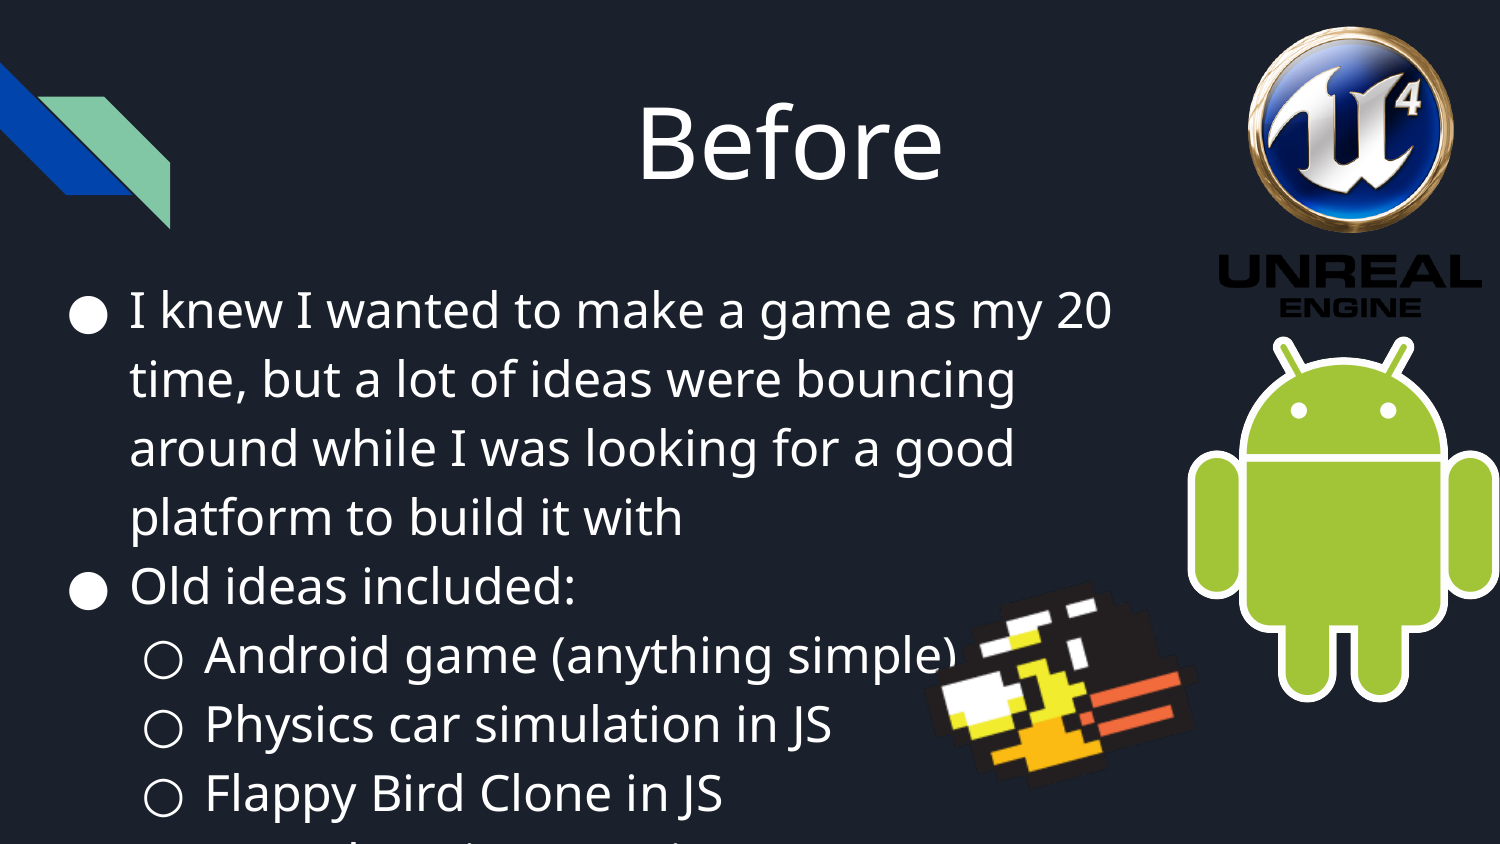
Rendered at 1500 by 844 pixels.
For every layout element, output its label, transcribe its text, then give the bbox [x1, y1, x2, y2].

picture [922, 5, 1500, 826]
title Before [212, 64, 1195, 215]
list I knew I wanted to make a game as my 20 time, but a lot of ideas were bouncing around while I was looking for a good platform to build it with Old ideas included: Android game (anything simple) Physics car simulation in JS Flappy Bird Clone in JS Unreal Engine 4 Project [39, 254, 1194, 733]
